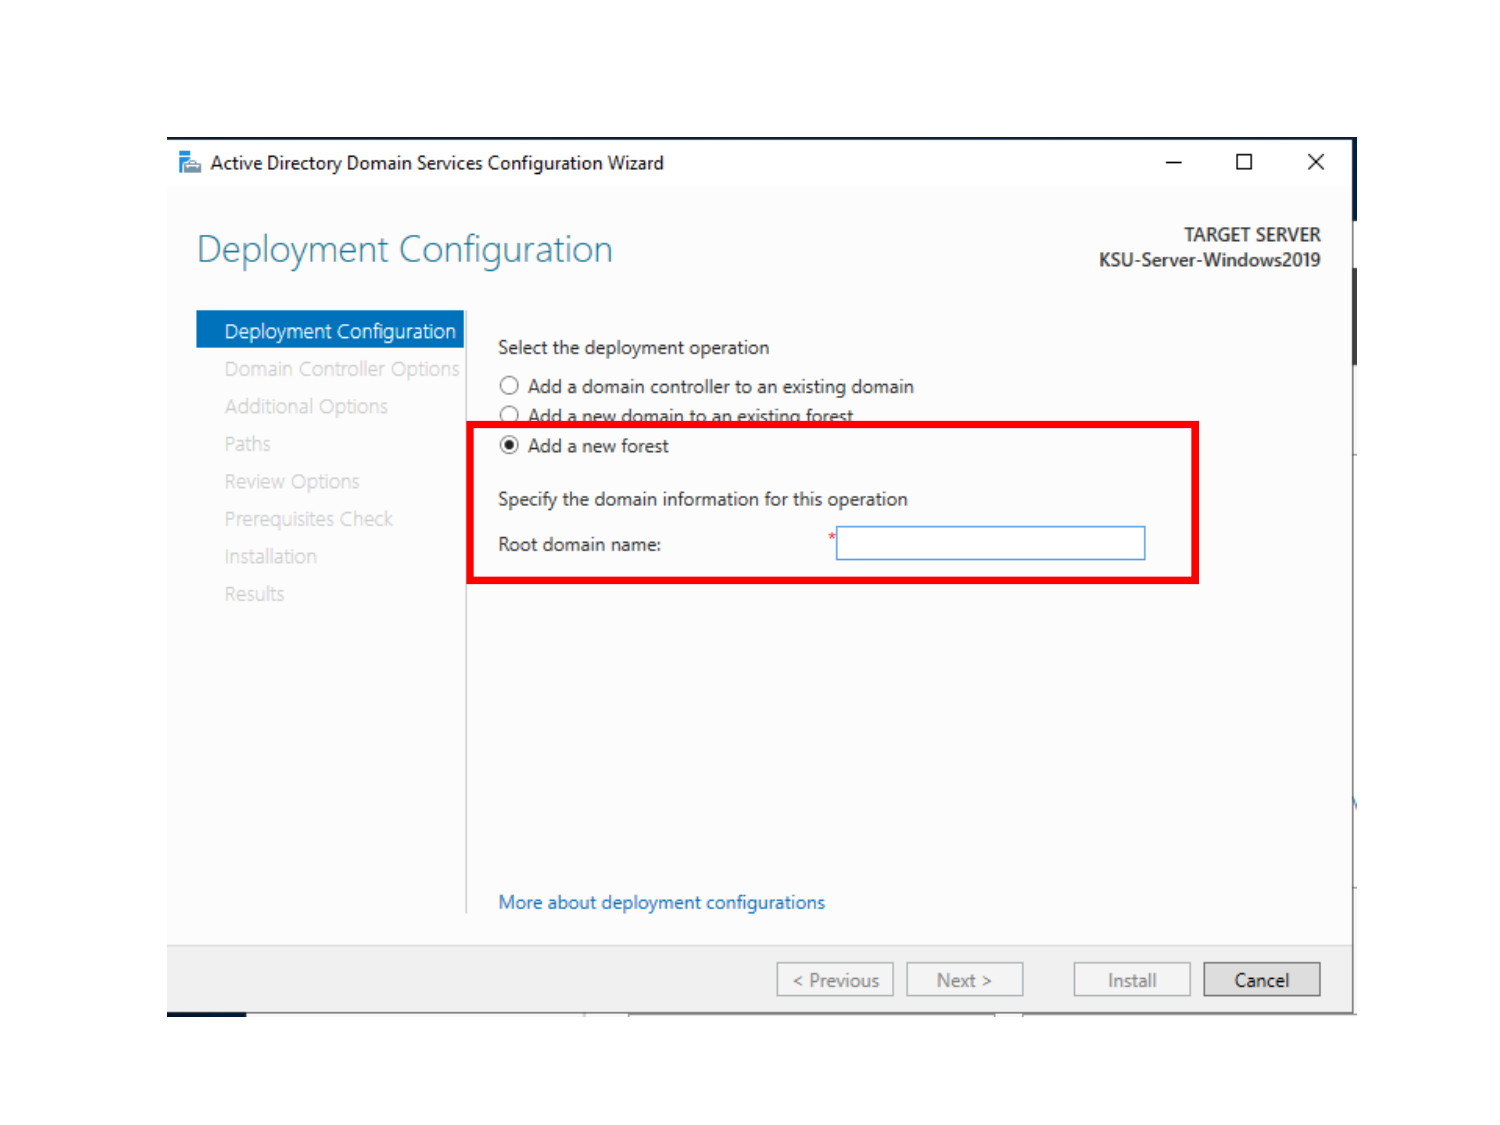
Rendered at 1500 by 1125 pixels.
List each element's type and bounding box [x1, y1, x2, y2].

picture [167, 136, 1358, 1018]
